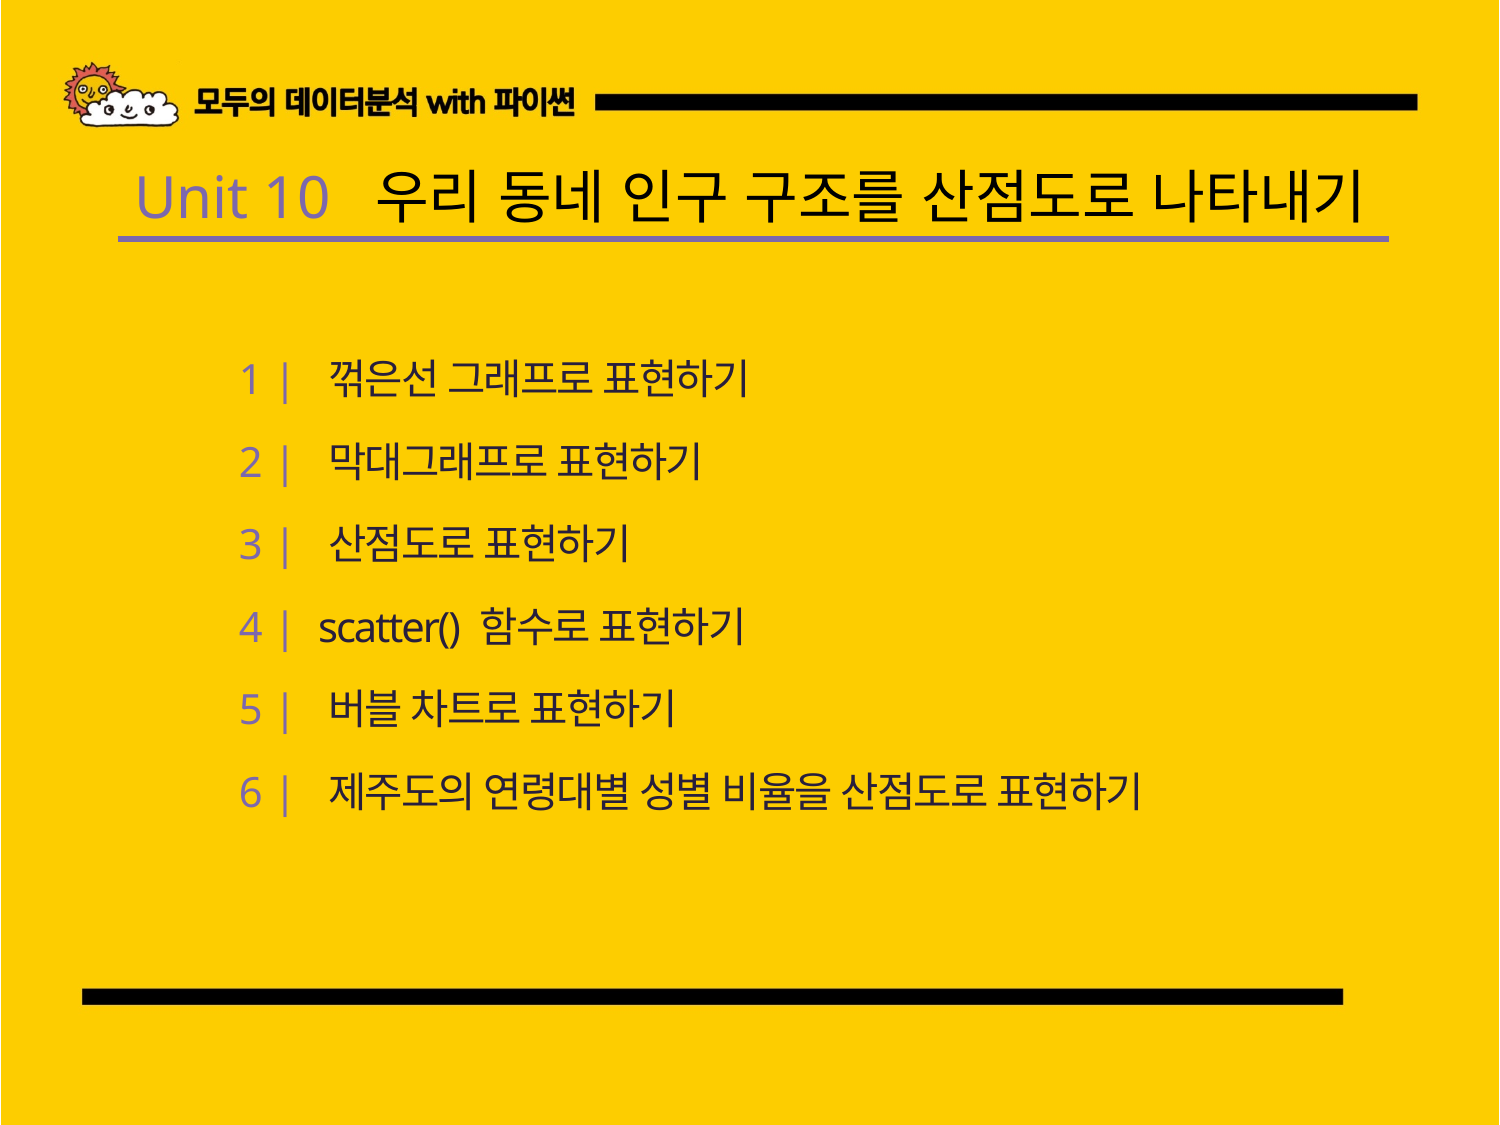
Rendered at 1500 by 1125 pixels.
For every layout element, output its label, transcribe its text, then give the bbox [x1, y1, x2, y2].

text_box Unit 10 우리 동네 인구 구조를 산점도로 나타내기 [0, 106, 1500, 238]
picture [1, 238, 1499, 1125]
picture [1, 0, 1499, 106]
text_box 1 | 꺾은선 그래프로 표현하기 2 | 막대그래프로 표현하기 3 | 산점도로 표현하기 4 | scatter() 함수로 표현하기 5 | 버블 차트로 표현하기 6 | 제주도의 연령대별 성별 비율을 산점도로 표현하기 [224, 313, 1275, 823]
